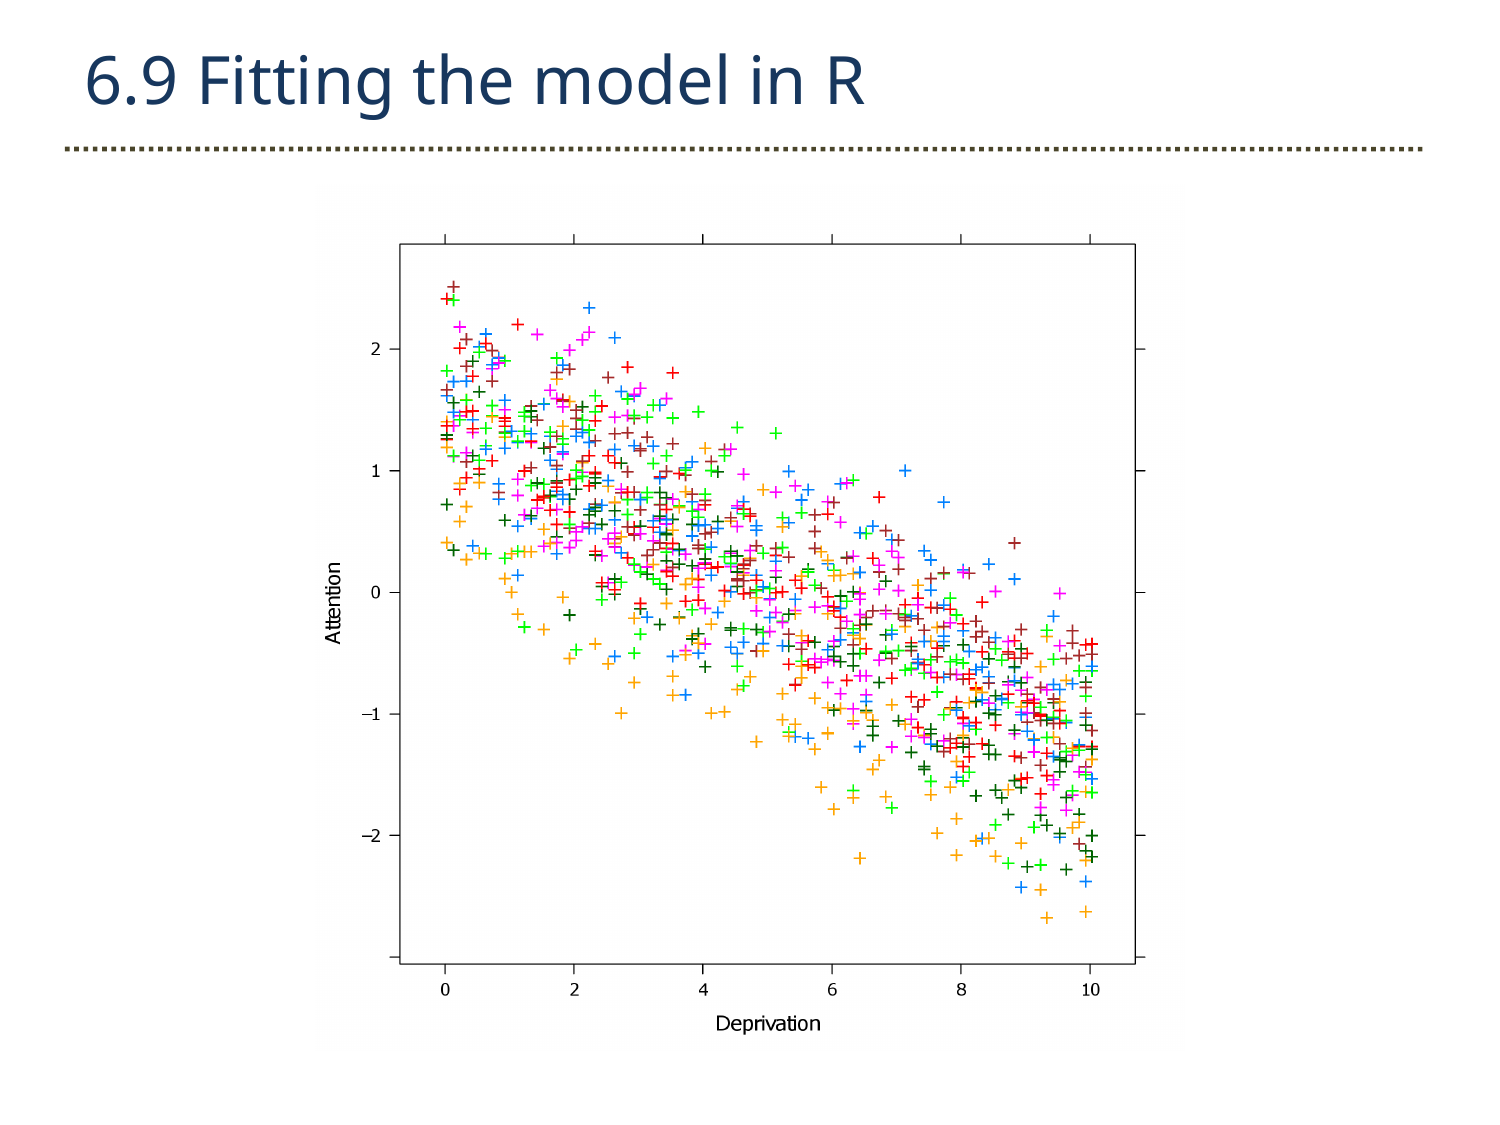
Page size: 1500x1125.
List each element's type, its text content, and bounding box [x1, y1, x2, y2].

text_box 6.9 Fitting the model in R [69, 30, 1483, 126]
picture [315, 184, 1185, 1051]
